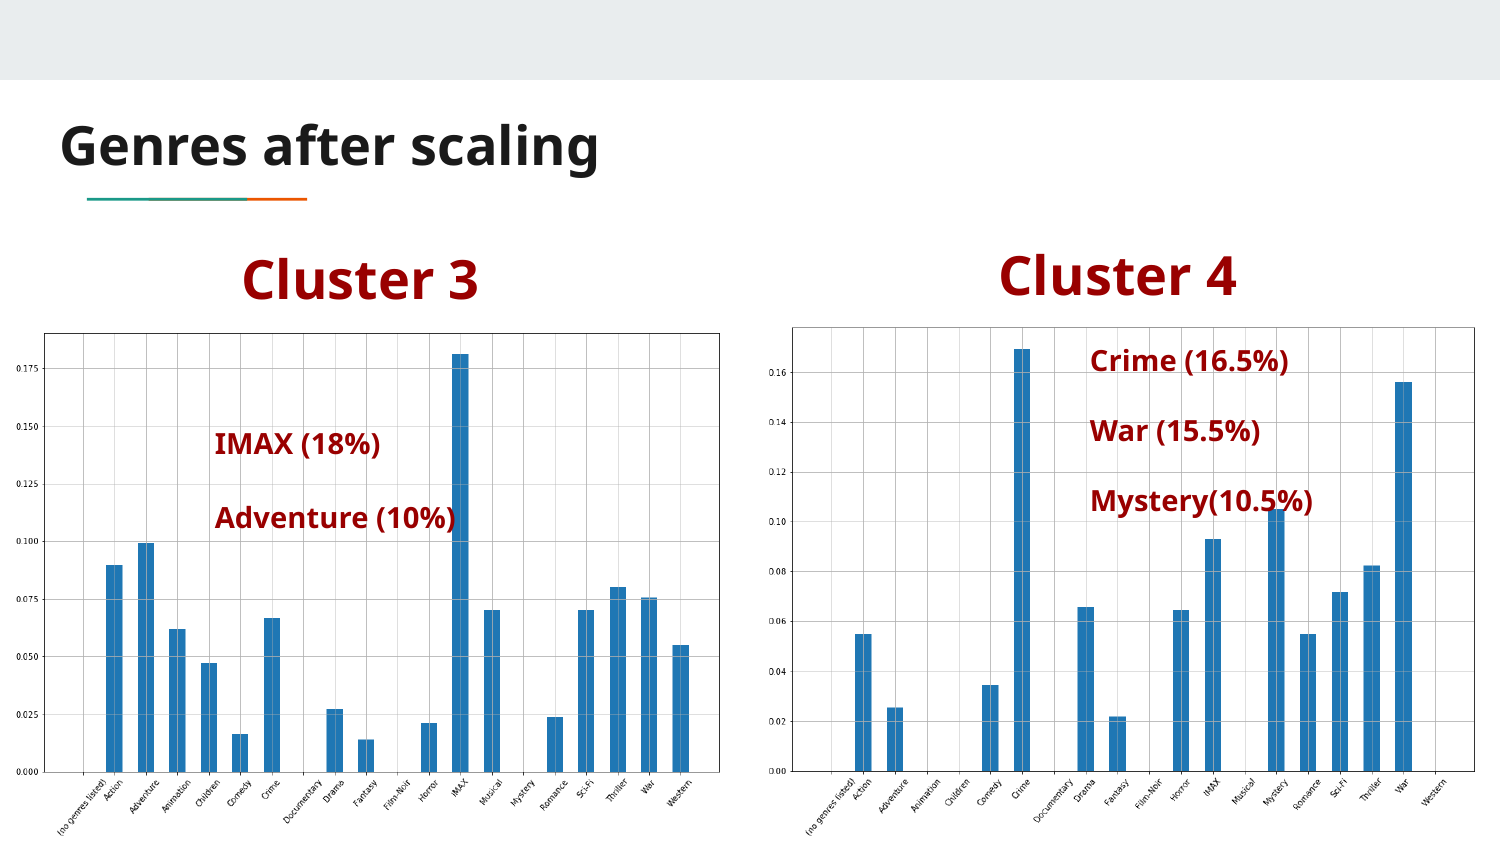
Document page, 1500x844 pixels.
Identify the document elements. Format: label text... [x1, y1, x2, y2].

picture [757, 324, 1488, 844]
title Cluster 3 [226, 230, 549, 319]
title Cluster 4 [983, 226, 1306, 314]
picture [5, 329, 736, 844]
title Genres after scaling [44, 96, 1306, 184]
